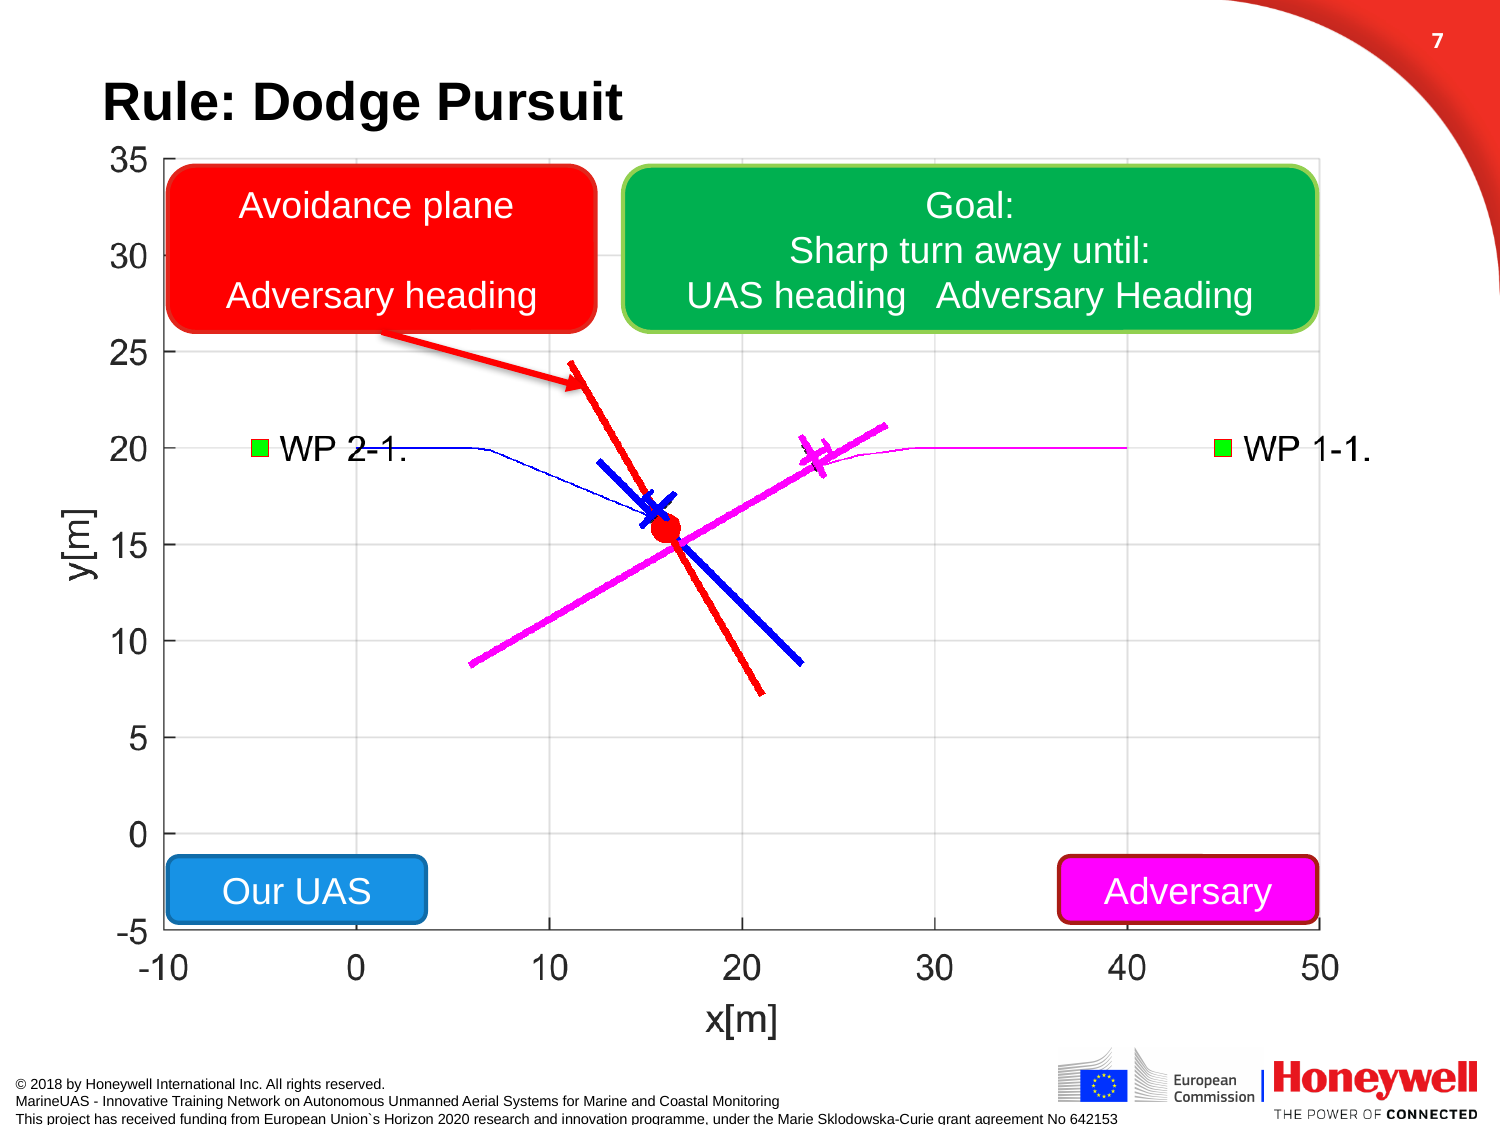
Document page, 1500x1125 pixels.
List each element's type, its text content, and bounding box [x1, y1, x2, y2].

slide_number 6 [1416, 0, 1500, 83]
picture [1058, 1047, 1264, 1102]
picture [58, 0, 1500, 1046]
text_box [381, 332, 586, 388]
picture [1274, 1061, 1477, 1119]
title Rule: Dodge Pursuit [86, 58, 1347, 138]
